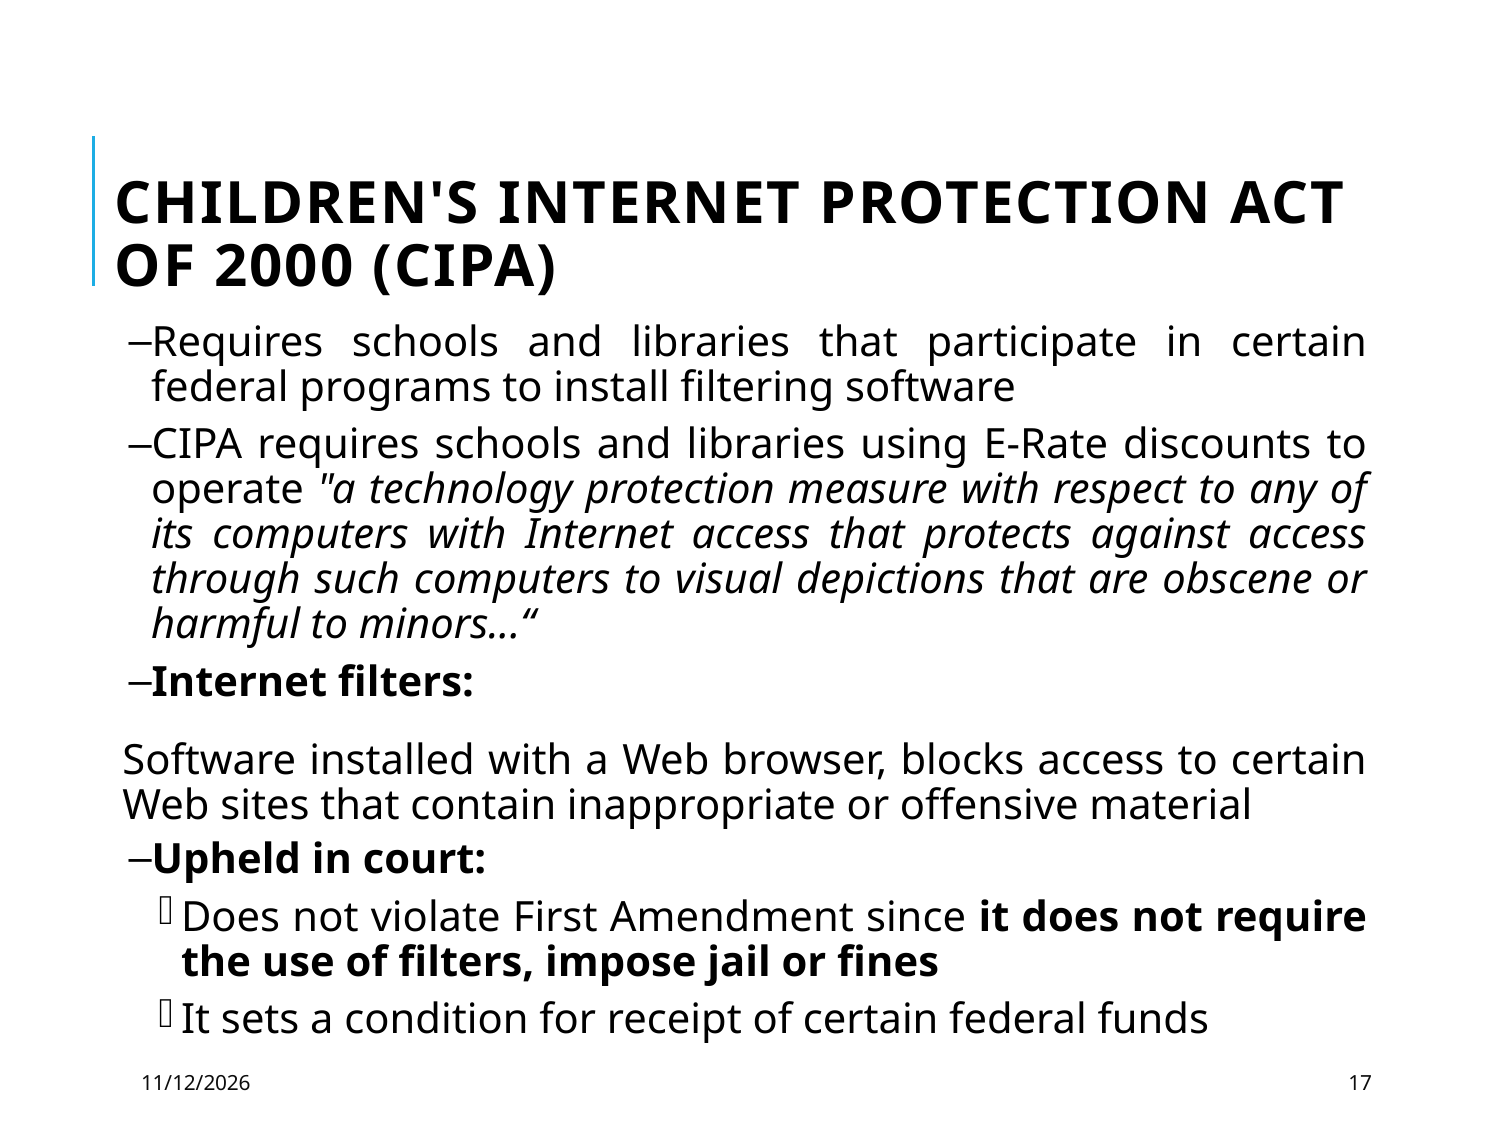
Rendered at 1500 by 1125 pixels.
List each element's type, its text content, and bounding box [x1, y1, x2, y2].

title Children's Internet Protection Act of 2000 (CIPA) [99, 137, 1375, 312]
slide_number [126, 1061, 392, 1107]
list Requires schools and libraries that participate in certain federal programs to install filtering software CIPA requires schools and libraries using E-Rate discounts to operate "a technology protection measure with respect to any of its computers with Internet access that protects against access through such computers to visual depictions that are obscene or harmful to minors...“ Internet filters: Software installed with a Web browser, blocks access to certain Web sites that contain inappropriate or offensive material Upheld in court: Does not violate First Amendment since it does not require the use of filters, impose jail or fines It sets a condition for receipt of certain federal funds [99, 312, 1375, 1088]
slide_number 17 [1333, 1061, 1454, 1107]
